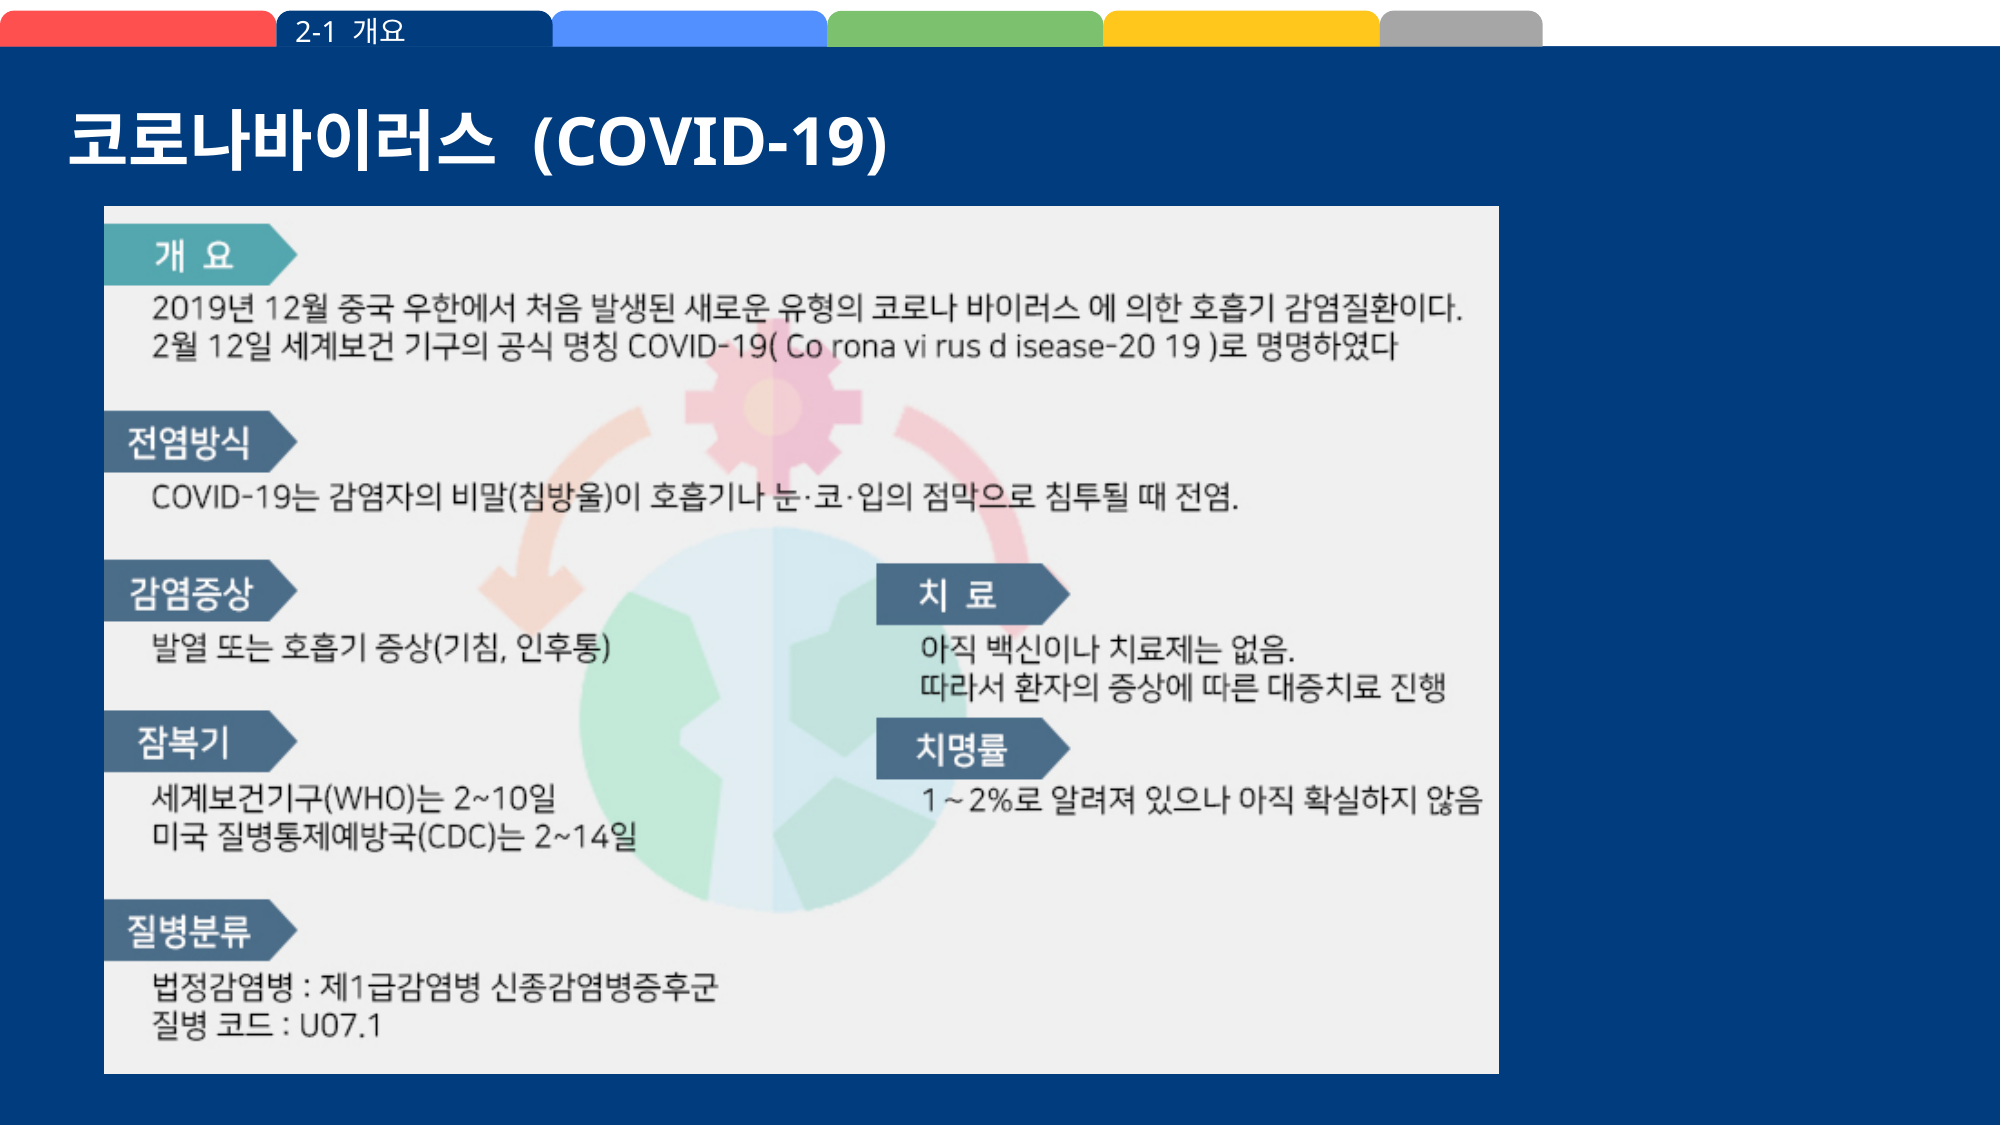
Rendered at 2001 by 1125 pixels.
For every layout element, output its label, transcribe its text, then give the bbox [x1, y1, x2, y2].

text_box 코로나바이러스 (COVID-19) [52, 91, 904, 186]
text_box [0, 0, 2000, 47]
picture [103, 206, 1499, 1074]
